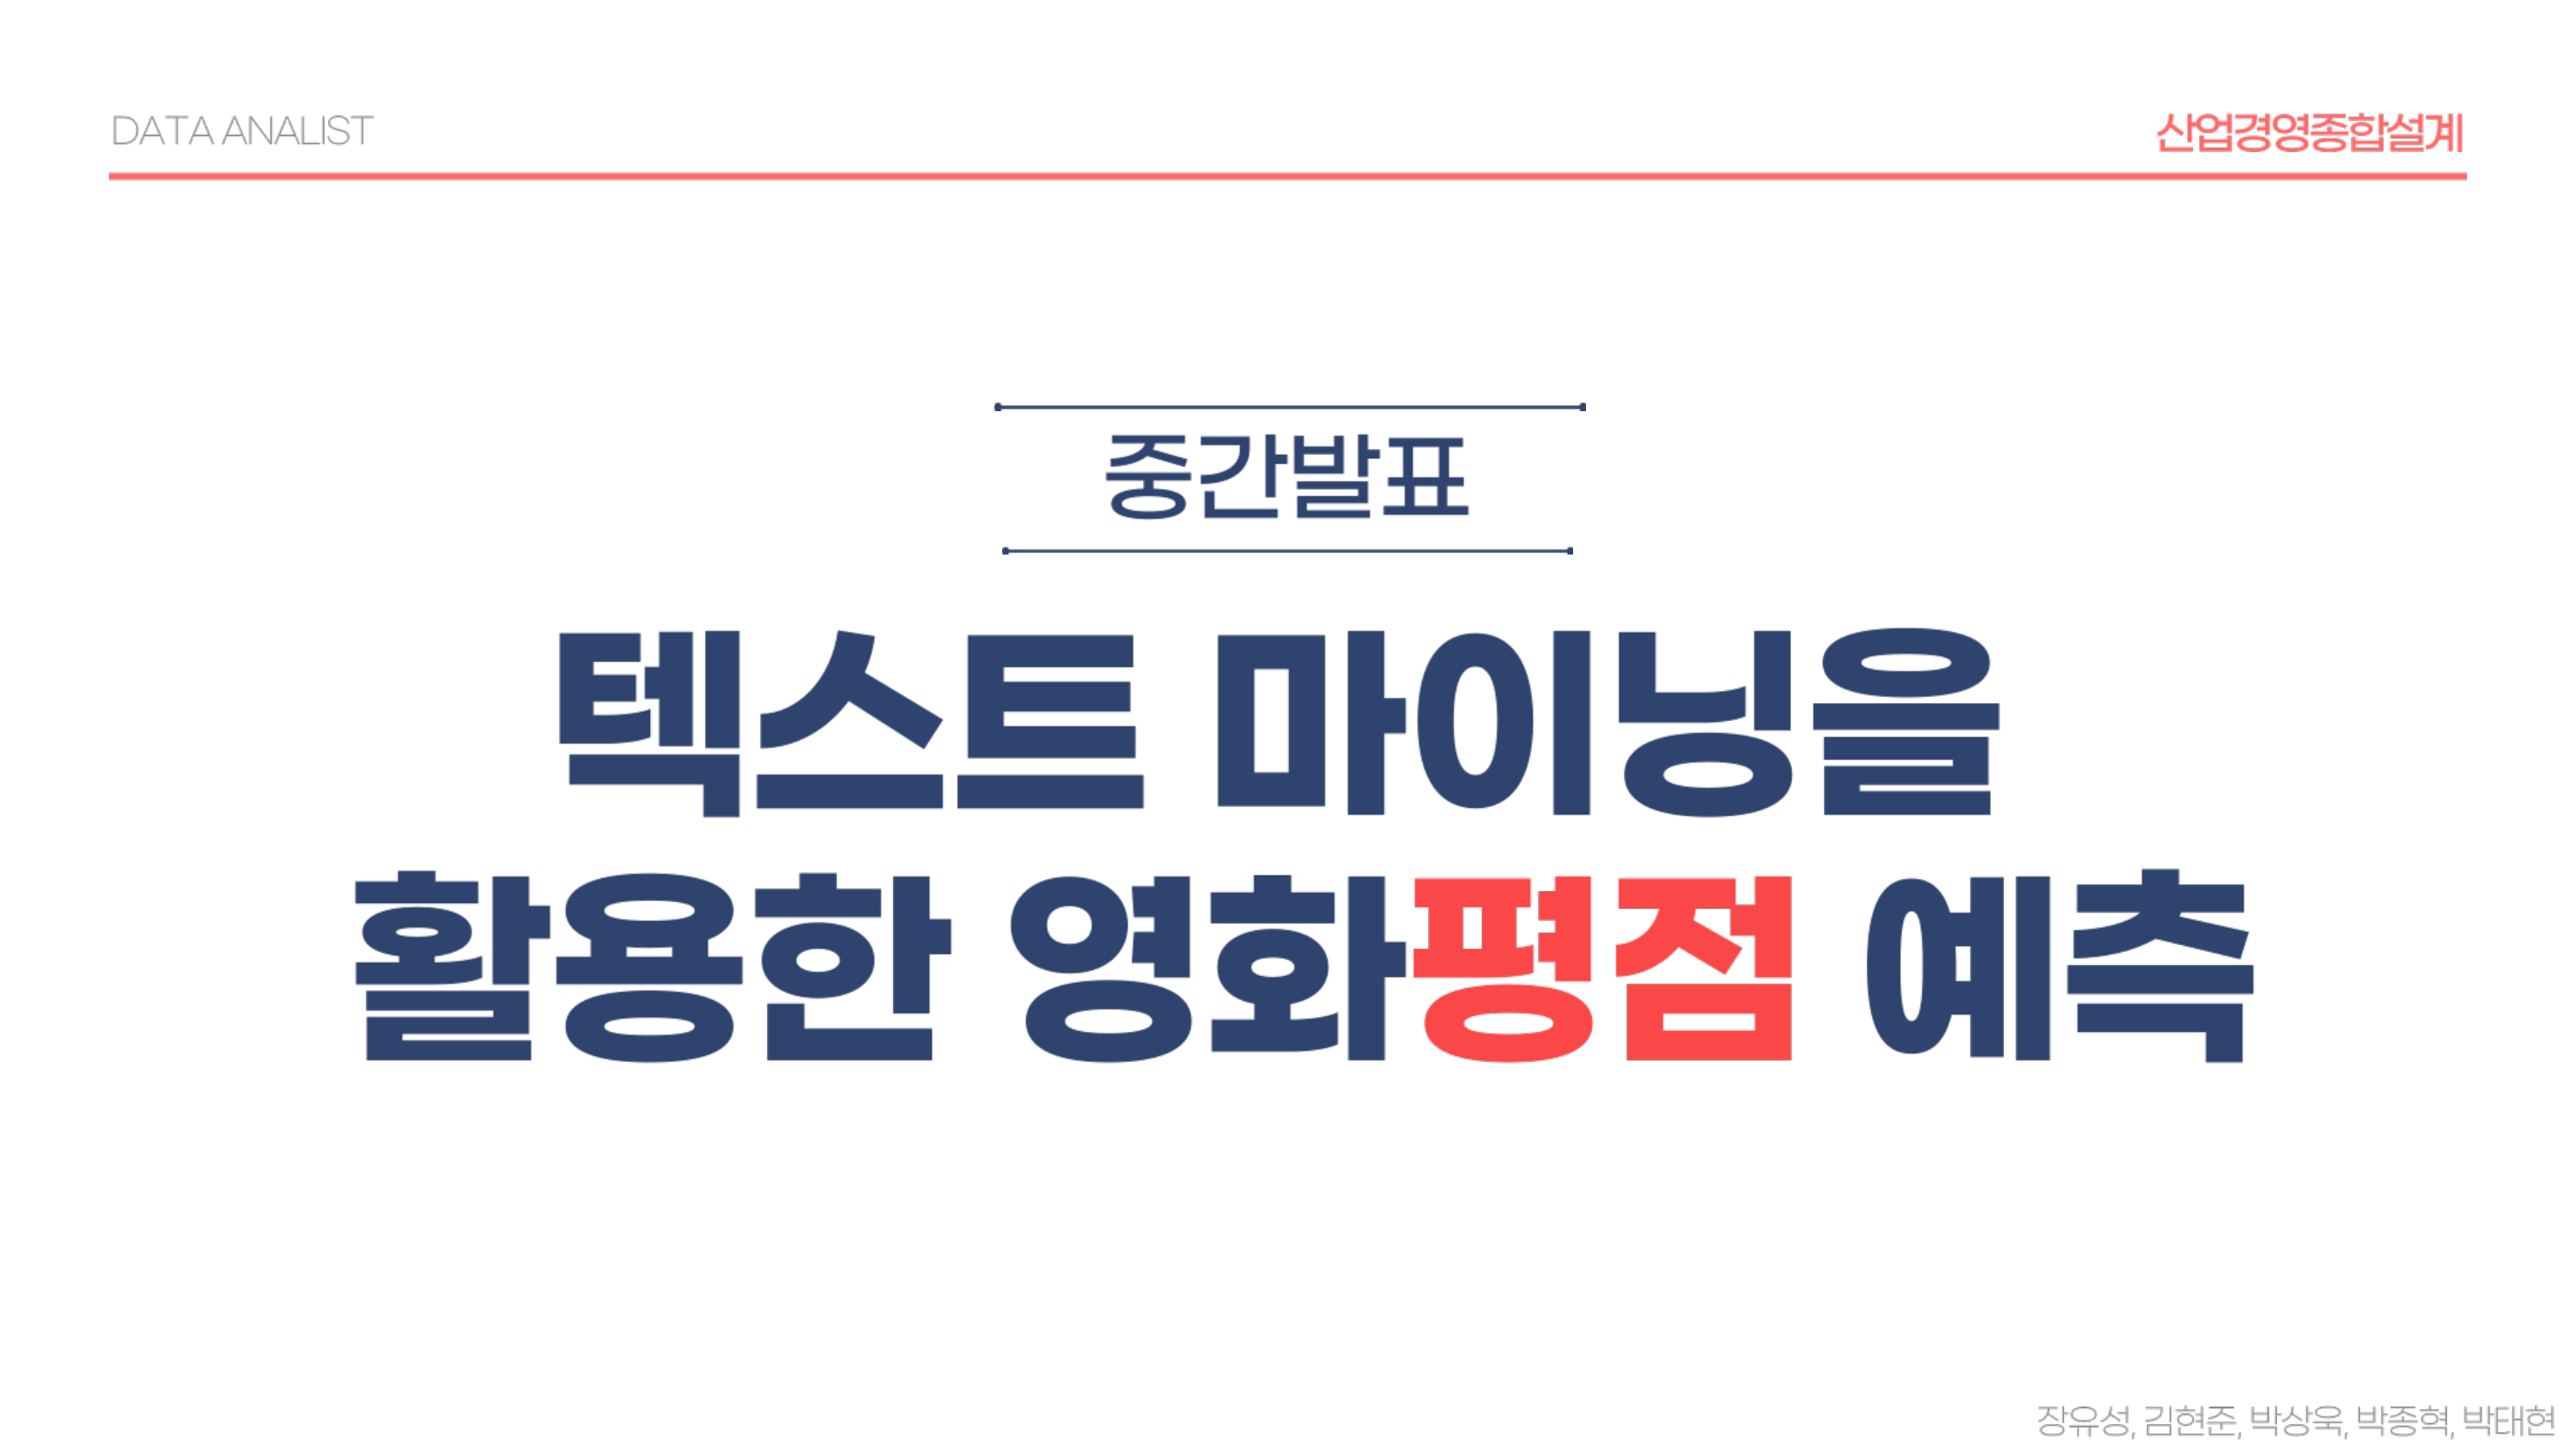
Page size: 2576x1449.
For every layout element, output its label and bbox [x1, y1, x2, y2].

picture [313, 403, 2362, 1210]
text_box [994, 403, 1586, 411]
picture [2030, 1395, 2575, 1449]
picture [106, 104, 392, 167]
text_box [109, 163, 2467, 190]
picture [2145, 100, 2487, 181]
text_box [1002, 546, 1573, 555]
